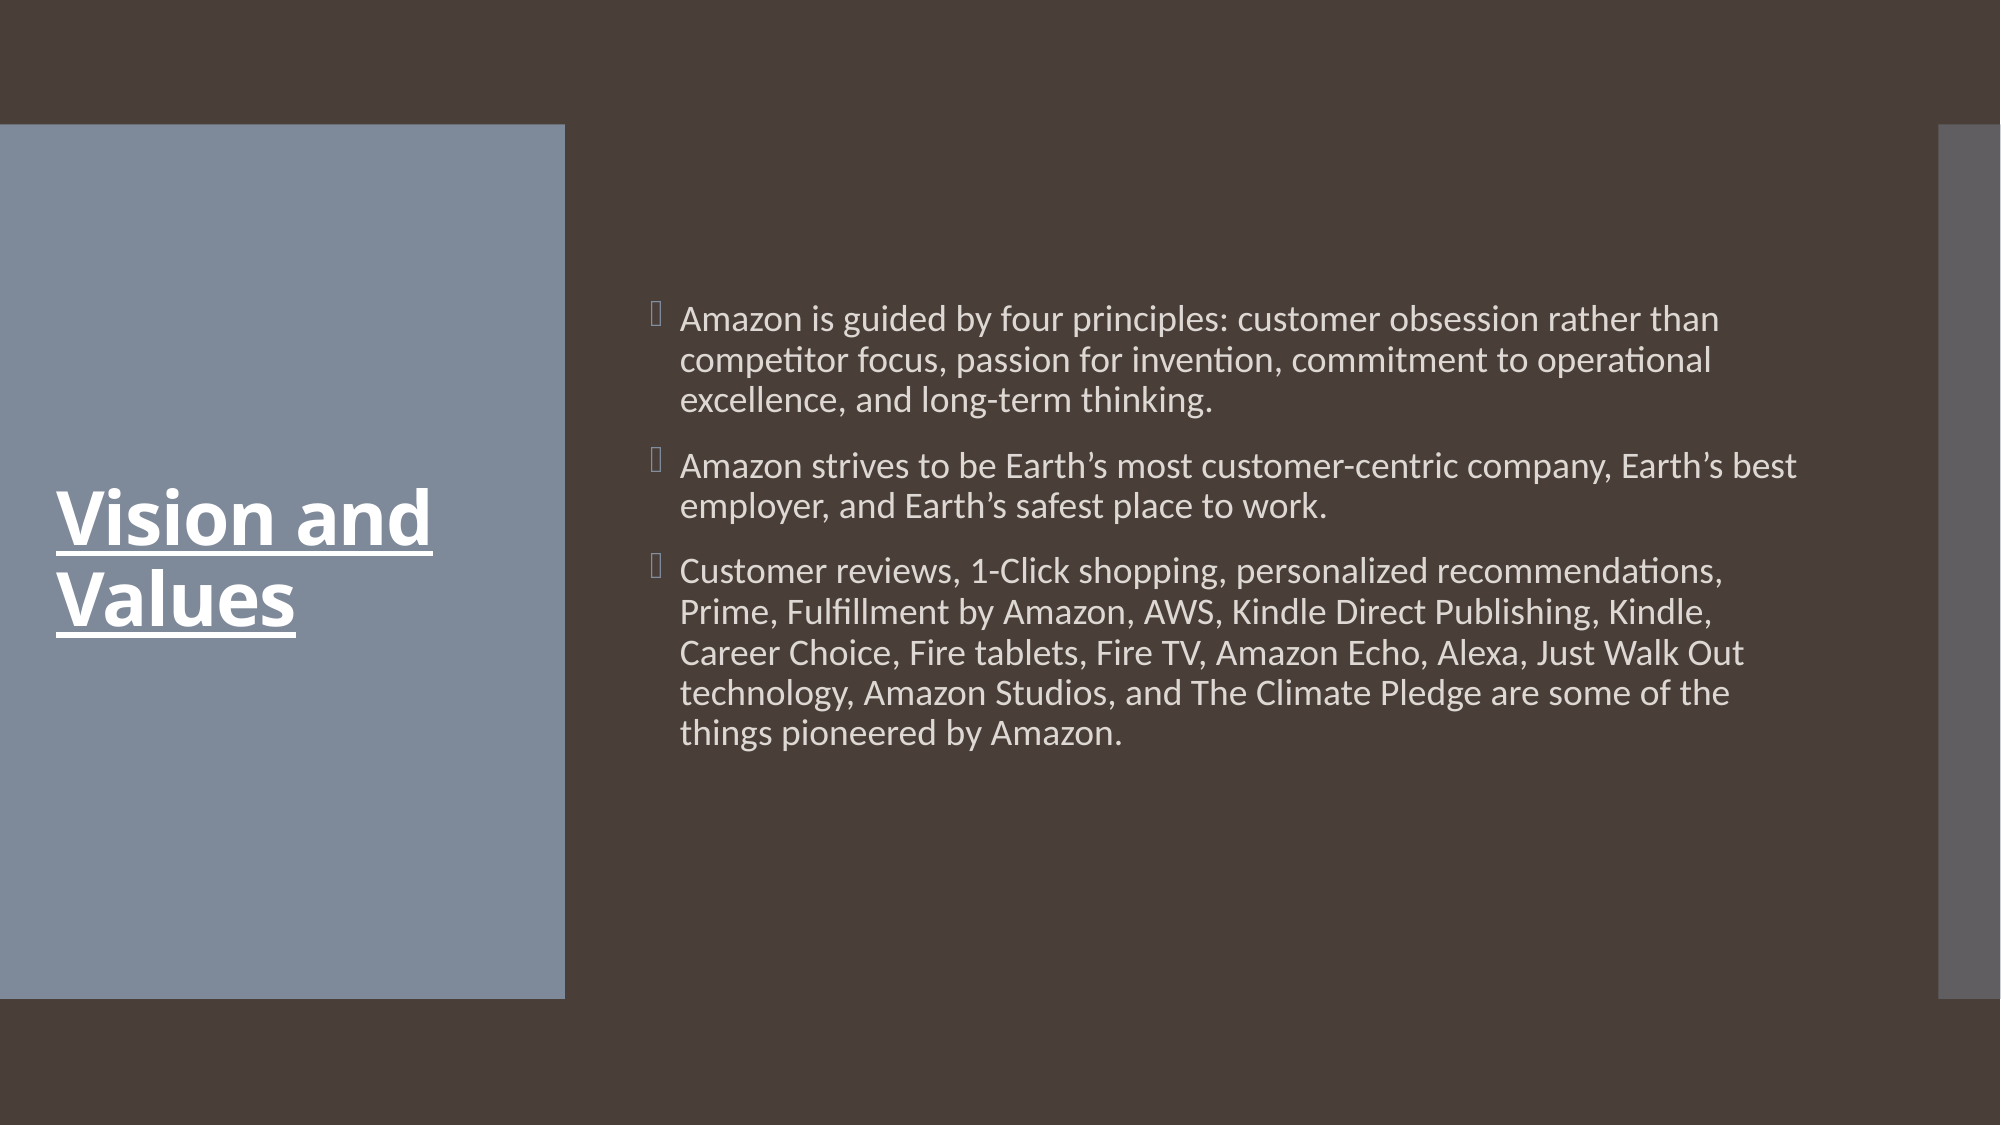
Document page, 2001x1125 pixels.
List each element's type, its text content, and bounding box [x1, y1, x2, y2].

title Vision and Values [41, 184, 525, 940]
list Amazon is guided by four principles: customer obsession rather than competitor focus, passion for invention, commitment to operational excellence, and long-term thinking. Amazon strives to be Earth’s most customer-centric company, Earth’s best employer, and Earth’s safest place to work. Customer reviews, 1-Click shopping, personalized recommendations, Prime, Fulfillment by Amazon, AWS, Kindle Direct Publishing, Kindle, Career Choice, Fire tablets, Fire TV, Amazon Echo, Alexa, Just Walk Out technology, Amazon Studios, and The Climate Pledge are some of the things pioneered by Amazon. [634, 141, 1835, 982]
